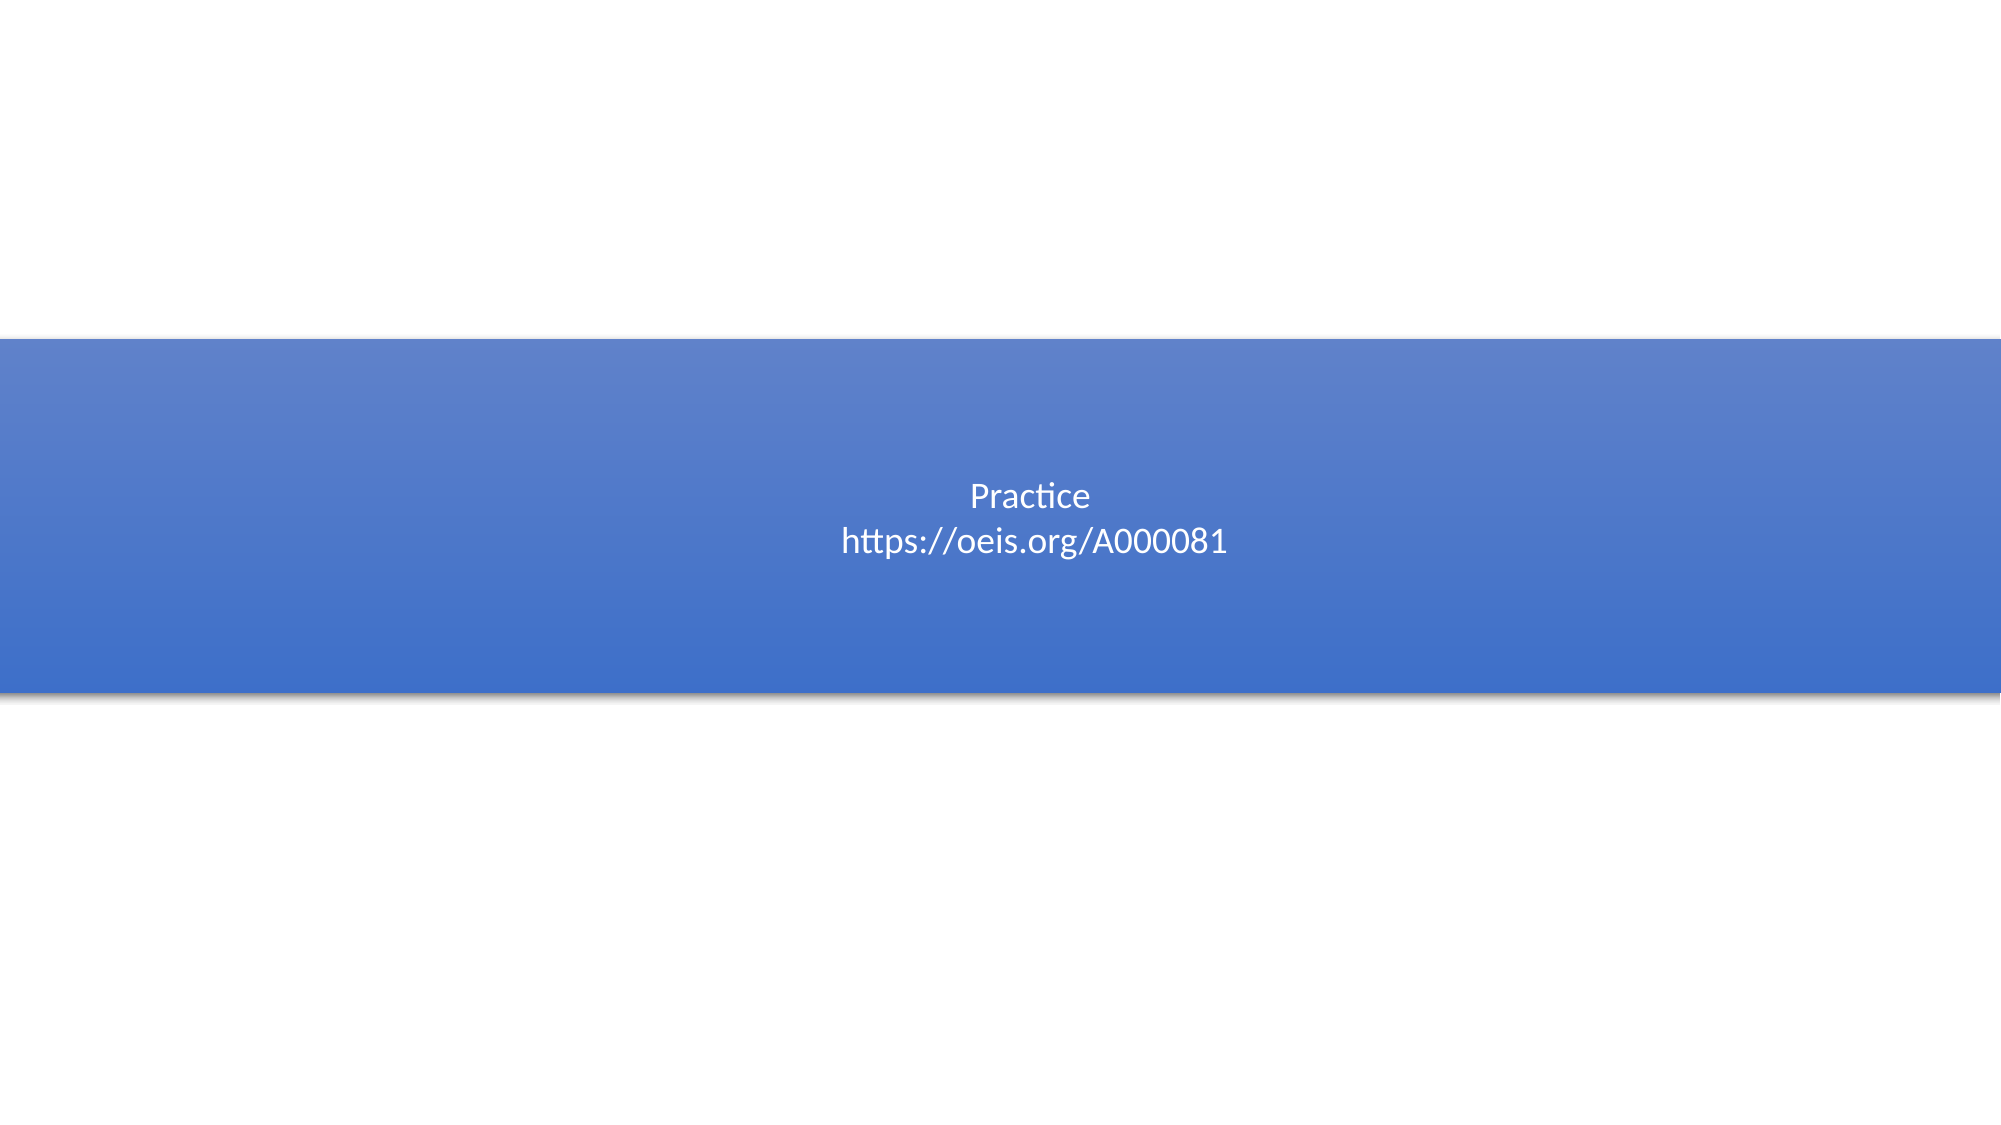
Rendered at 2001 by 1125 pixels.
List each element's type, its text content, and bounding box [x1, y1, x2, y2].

text_box Practice https://oeis.org/A000081 [0, 339, 2000, 693]
